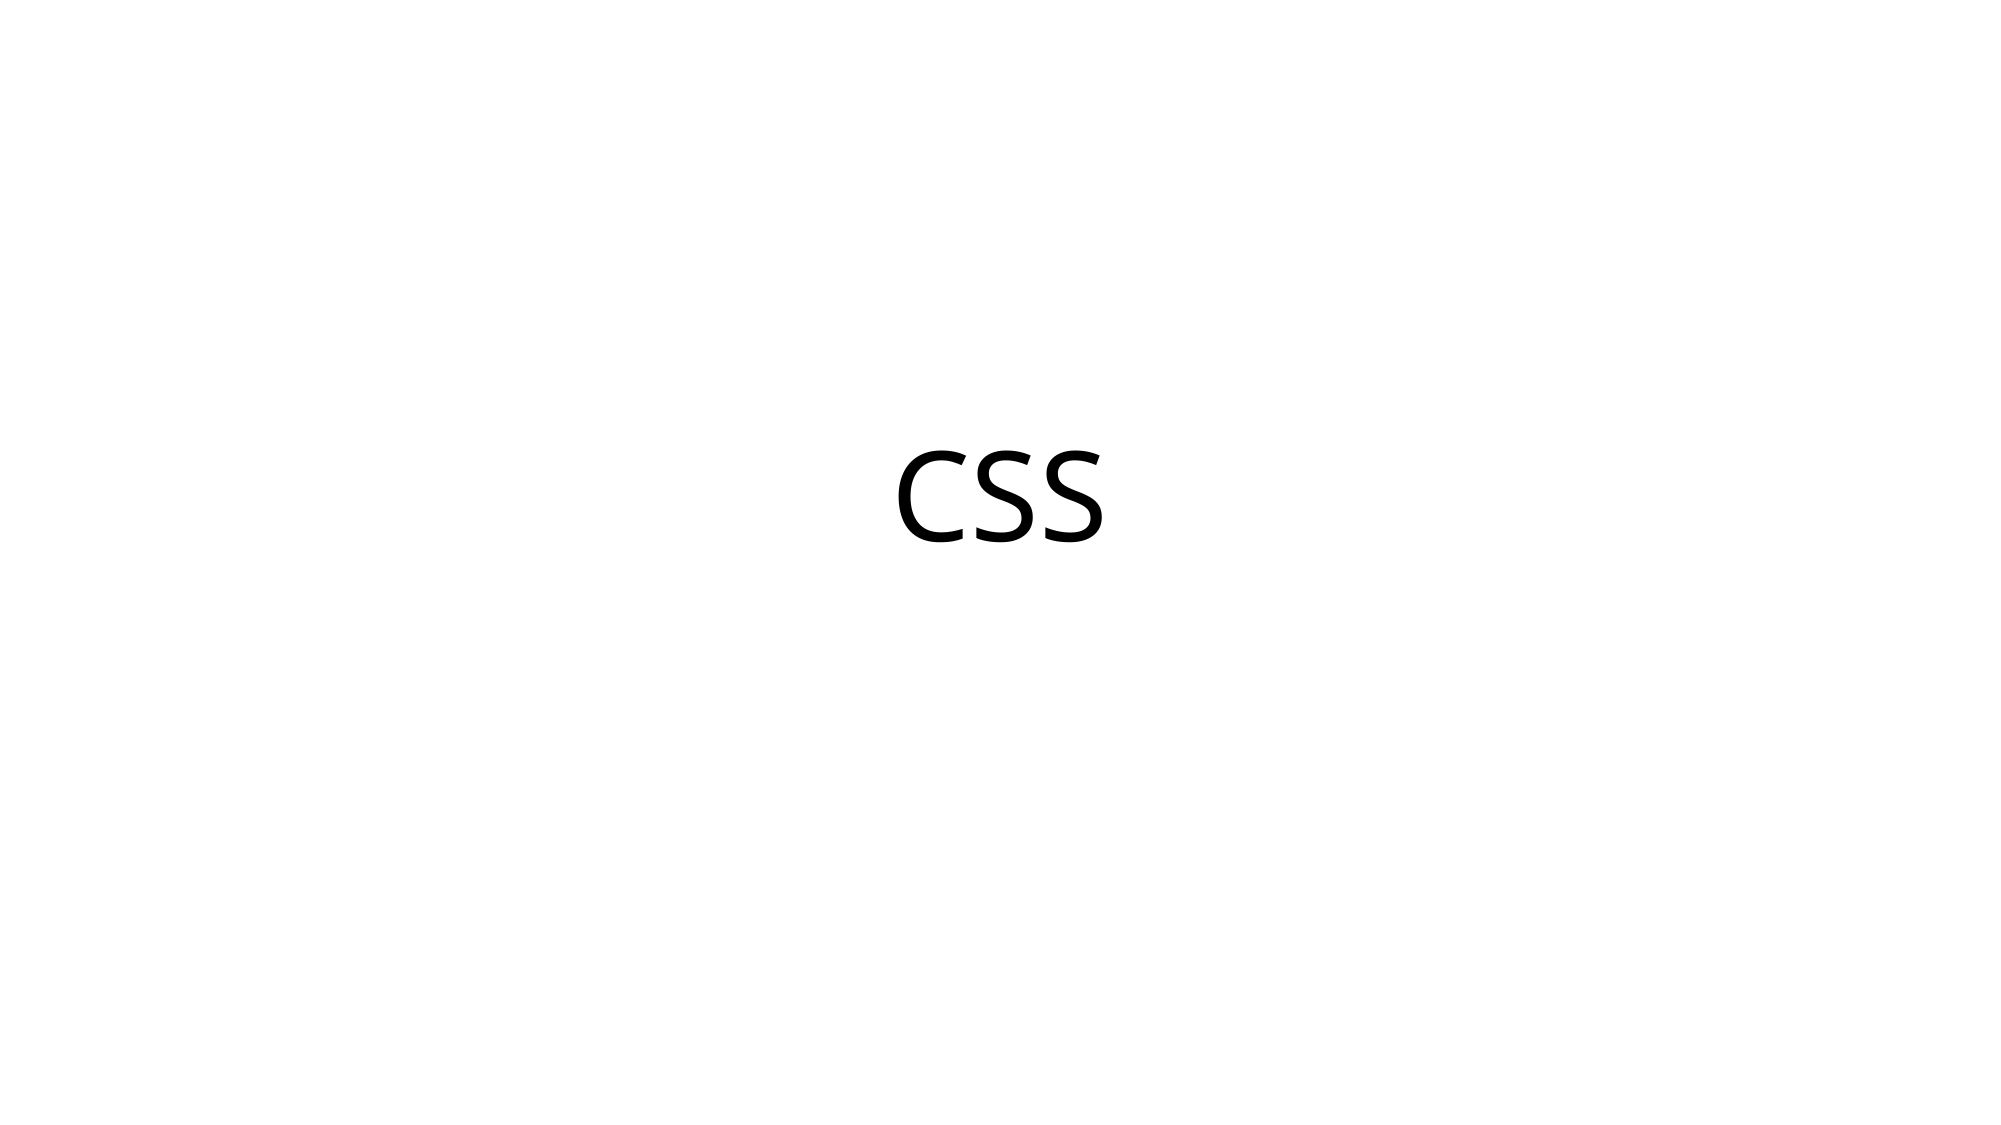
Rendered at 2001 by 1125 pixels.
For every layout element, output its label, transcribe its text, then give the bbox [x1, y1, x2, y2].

title CSS [249, 184, 1750, 576]
